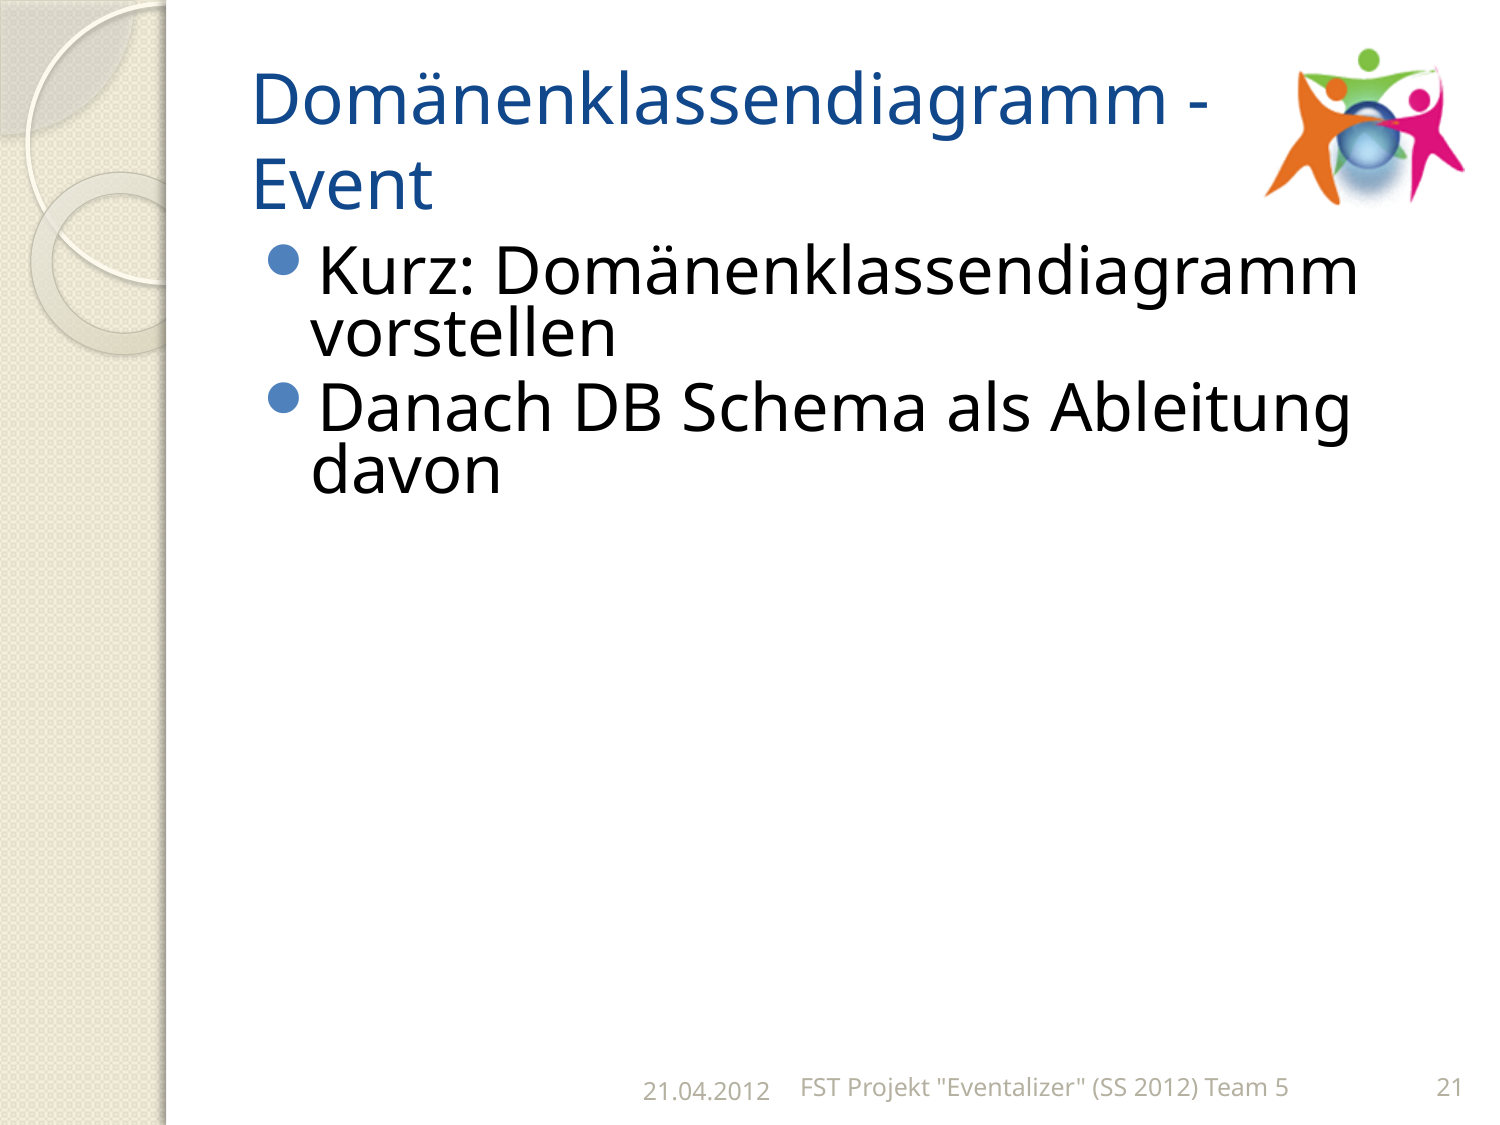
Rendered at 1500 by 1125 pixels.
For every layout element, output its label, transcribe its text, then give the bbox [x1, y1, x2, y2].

slide_number 21 [1413, 1034, 1488, 1113]
list Kurz: Domänenklassendiagramm vorstellen Danach DB Schema als Ableitung davon [235, 237, 1466, 1025]
footer FST Projekt "Eventalizer" (SS 2012) Team 5 [785, 1034, 1413, 1113]
title Domänenklassendiagramm - Event [235, 45, 1466, 233]
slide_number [435, 1034, 785, 1113]
